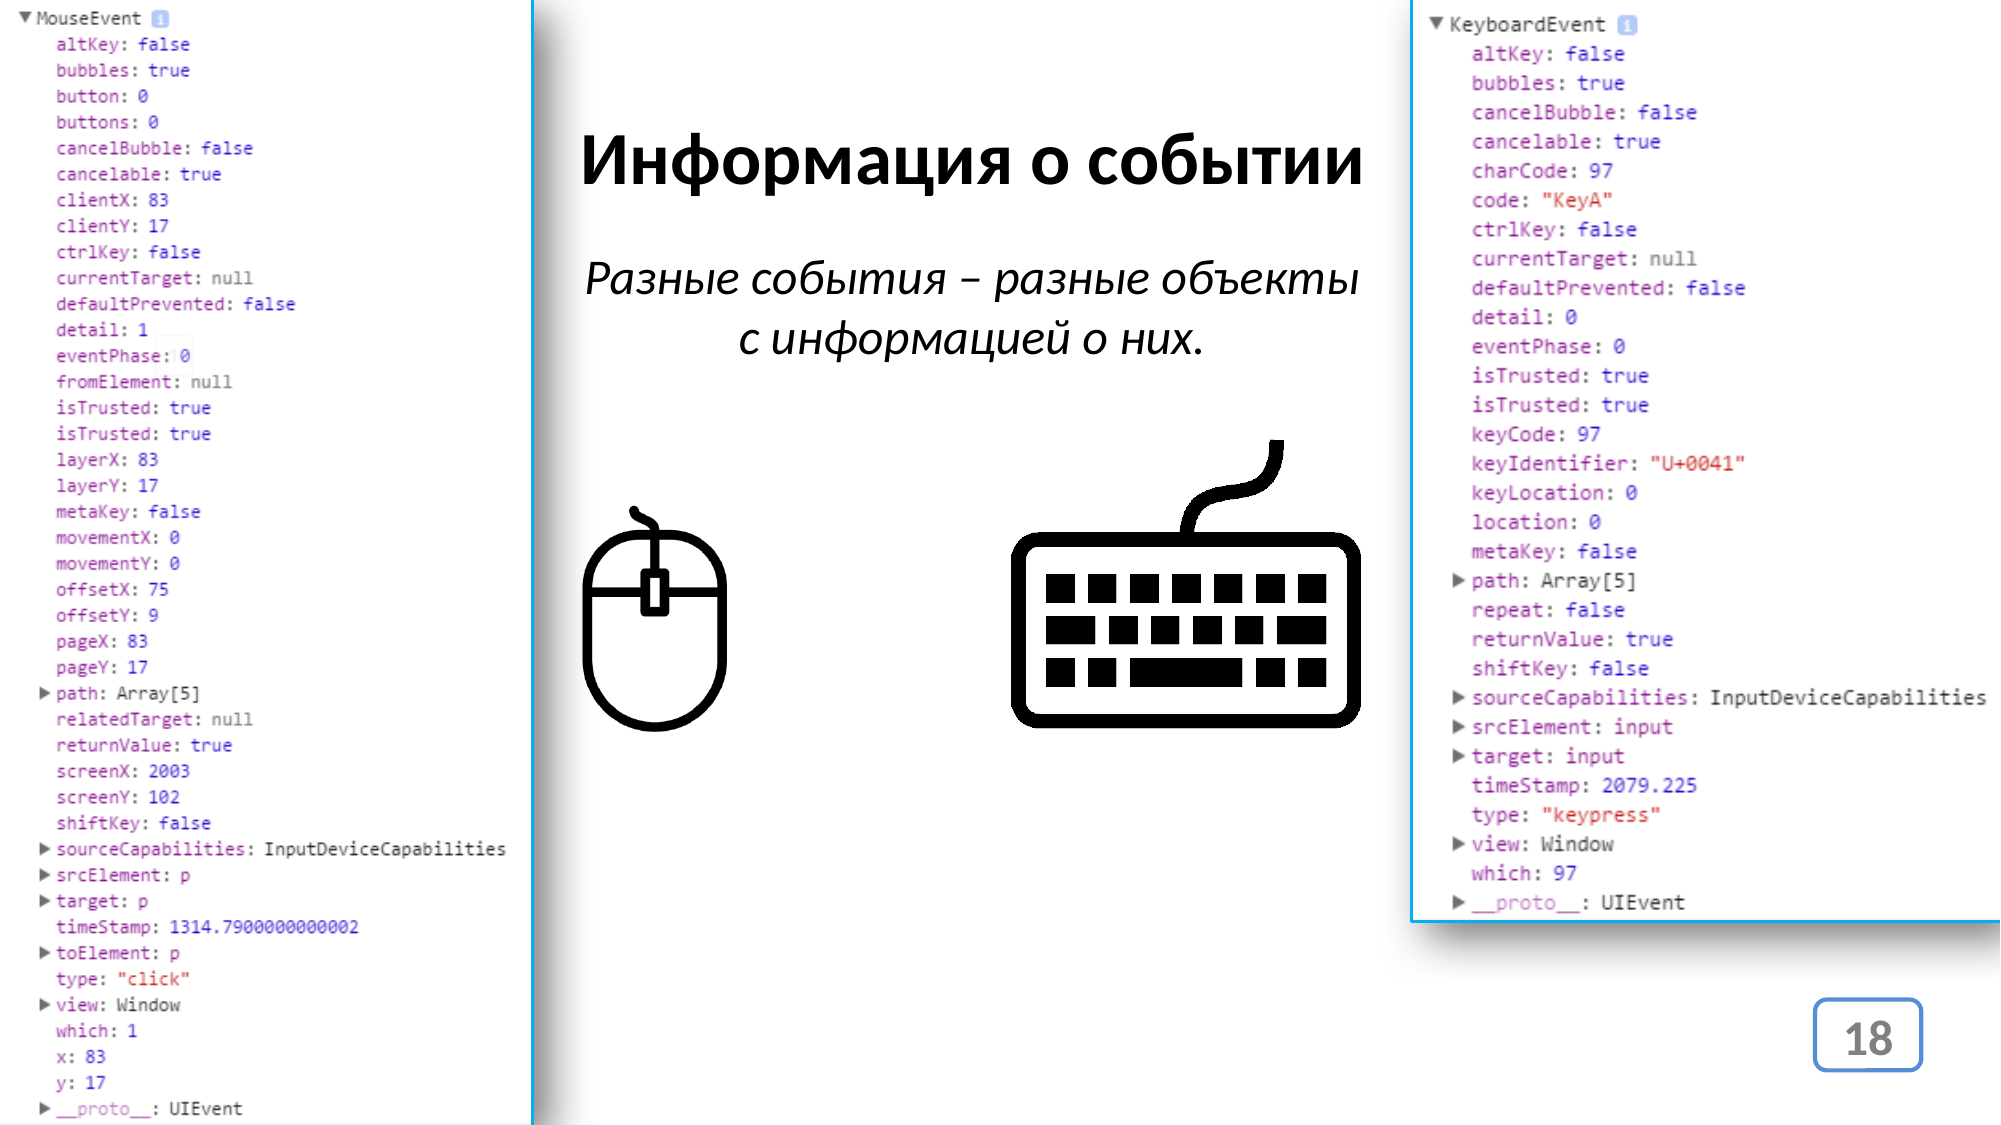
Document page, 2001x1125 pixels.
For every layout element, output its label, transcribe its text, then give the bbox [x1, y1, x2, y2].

picture [1011, 420, 1361, 770]
text_box Разные события – разные объекты с информацией о них. [583, 237, 1378, 372]
picture [539, 503, 770, 734]
text_box 18 [1812, 997, 1924, 1073]
picture [0, 0, 530, 1125]
text_box Информация о событии [583, 102, 1382, 207]
picture [1414, 0, 2000, 919]
